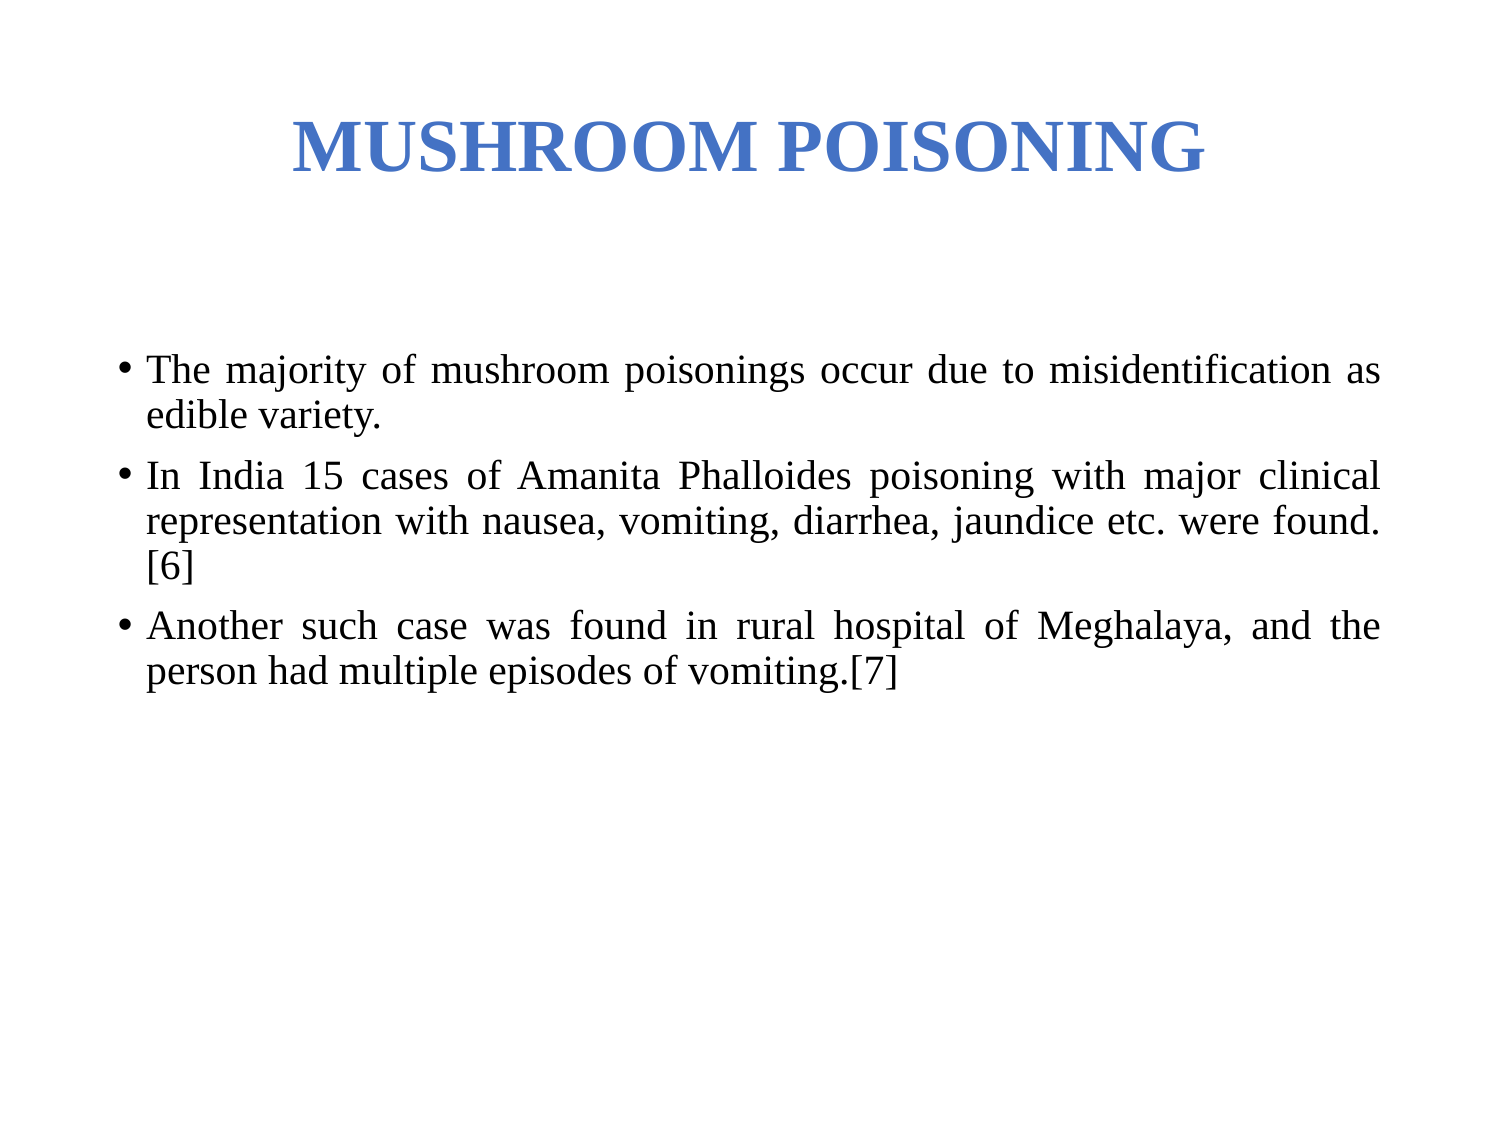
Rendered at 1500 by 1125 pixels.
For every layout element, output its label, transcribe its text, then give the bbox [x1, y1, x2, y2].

text_box MUSHROOM POISONING [103, 59, 1397, 235]
text_box The majority of mushroom poisonings occur due to misidentification as edible variety. In India 15 cases of Amanita Phalloides poisoning with major clinical representation with nausea, vomiting, diarrhea, jaundice etc. were found.[6] Another such case was found in rural hospital of Meghalaya, and the person had multiple episodes of vomiting.[7] [103, 340, 1397, 1014]
